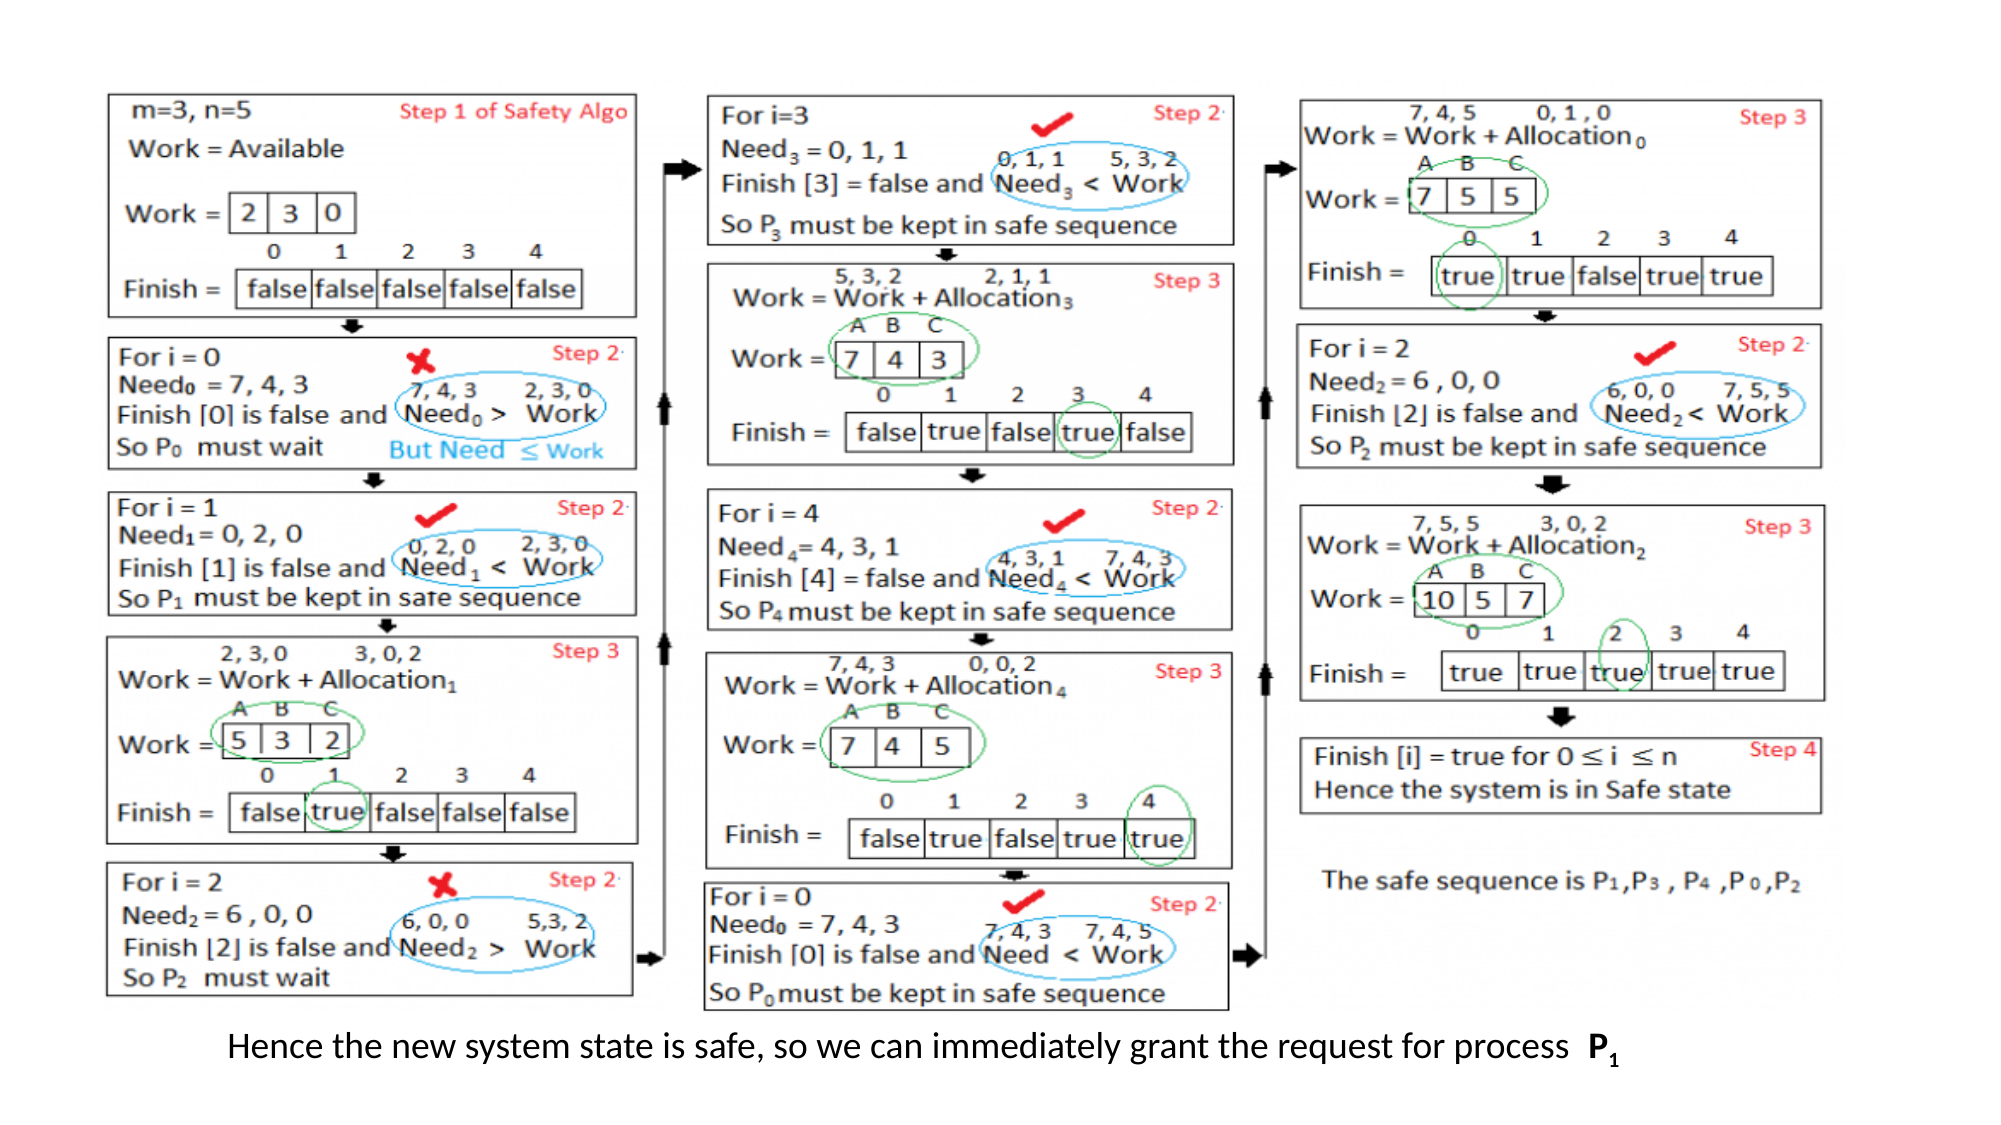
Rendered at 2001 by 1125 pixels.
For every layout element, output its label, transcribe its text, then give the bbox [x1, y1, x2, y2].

text_box Hence the new system state is safe, so we can immediately grant the request for process P1 [212, 1014, 1846, 1080]
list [98, 78, 1846, 1014]
